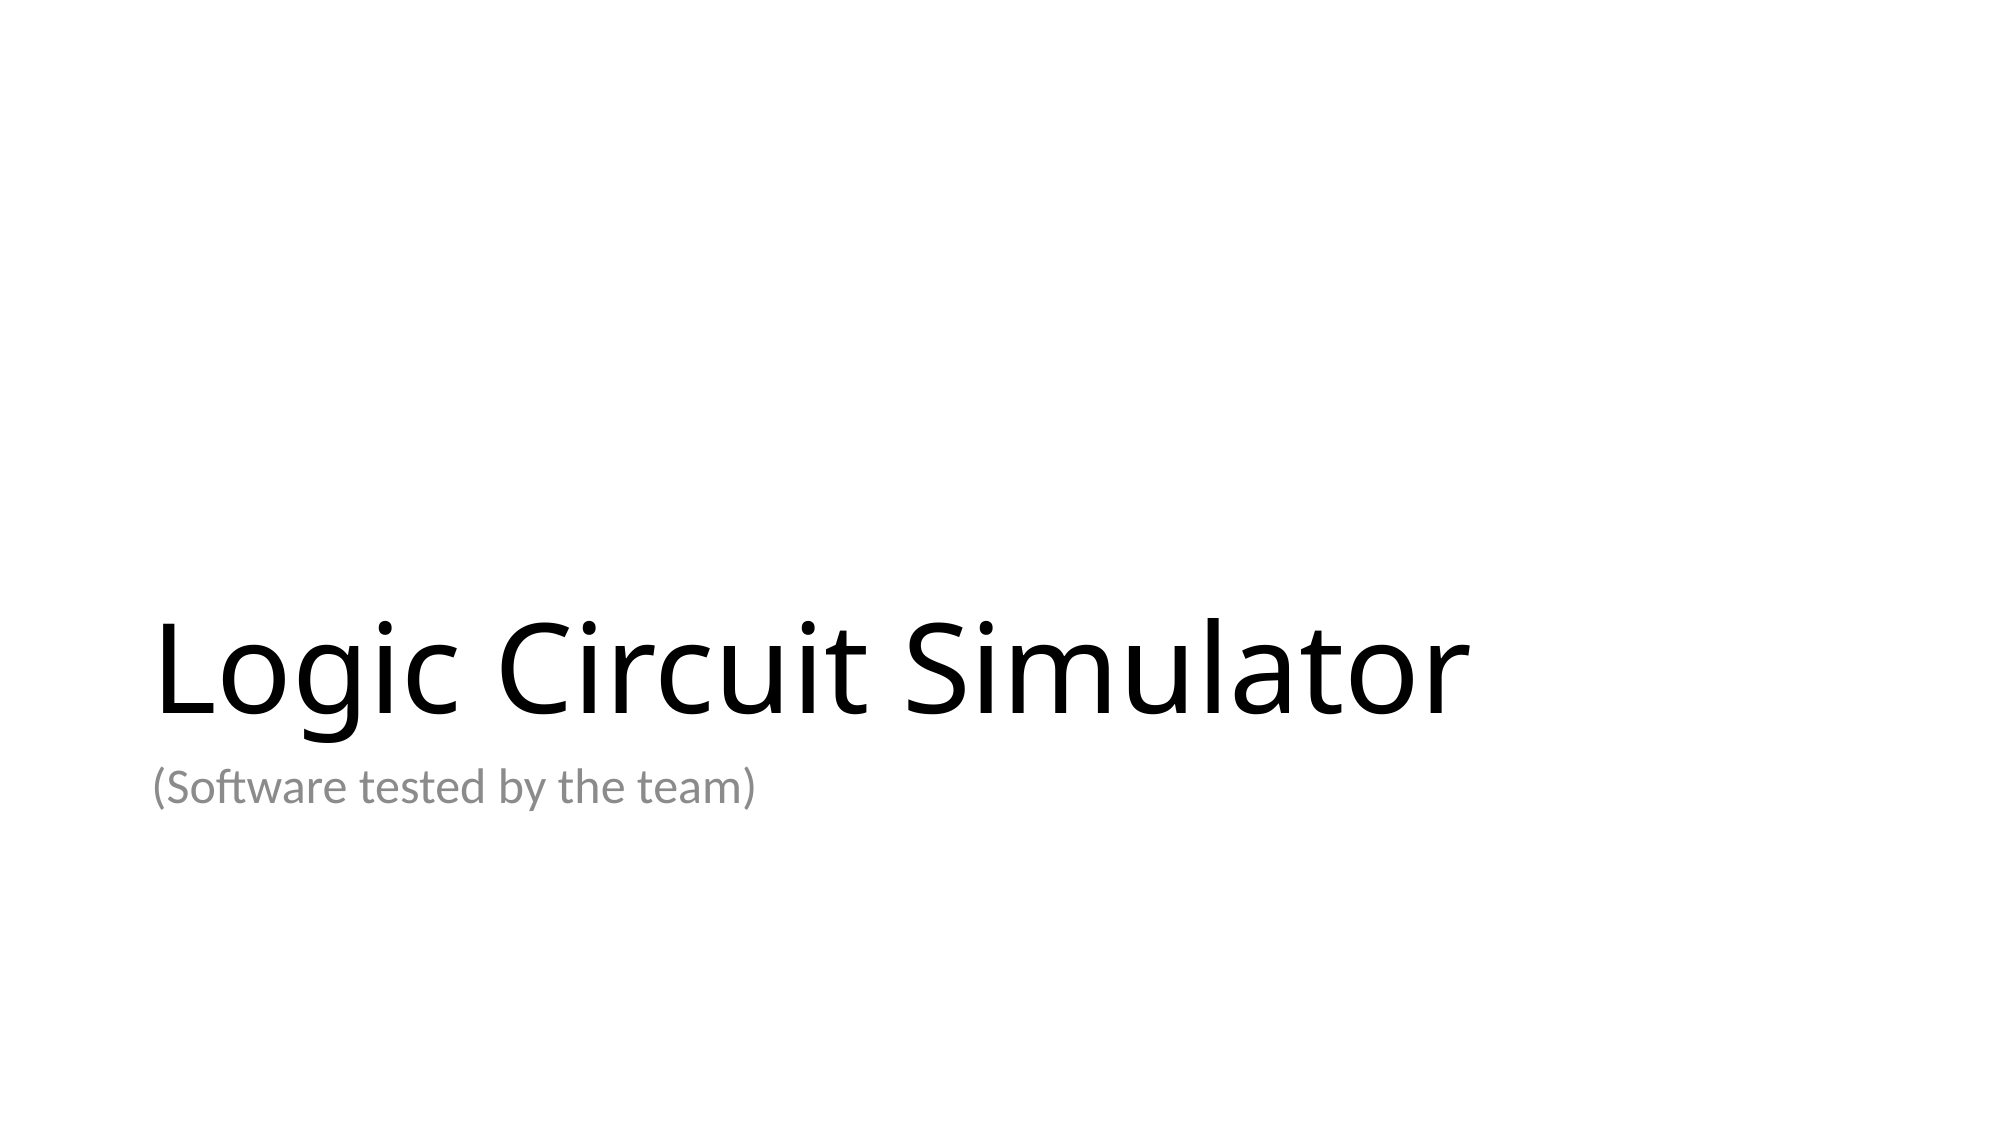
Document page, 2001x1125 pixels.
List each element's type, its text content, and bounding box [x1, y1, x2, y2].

title Logic Circuit Simulator [136, 280, 1862, 749]
list (Software tested by the team) [136, 752, 1862, 999]
